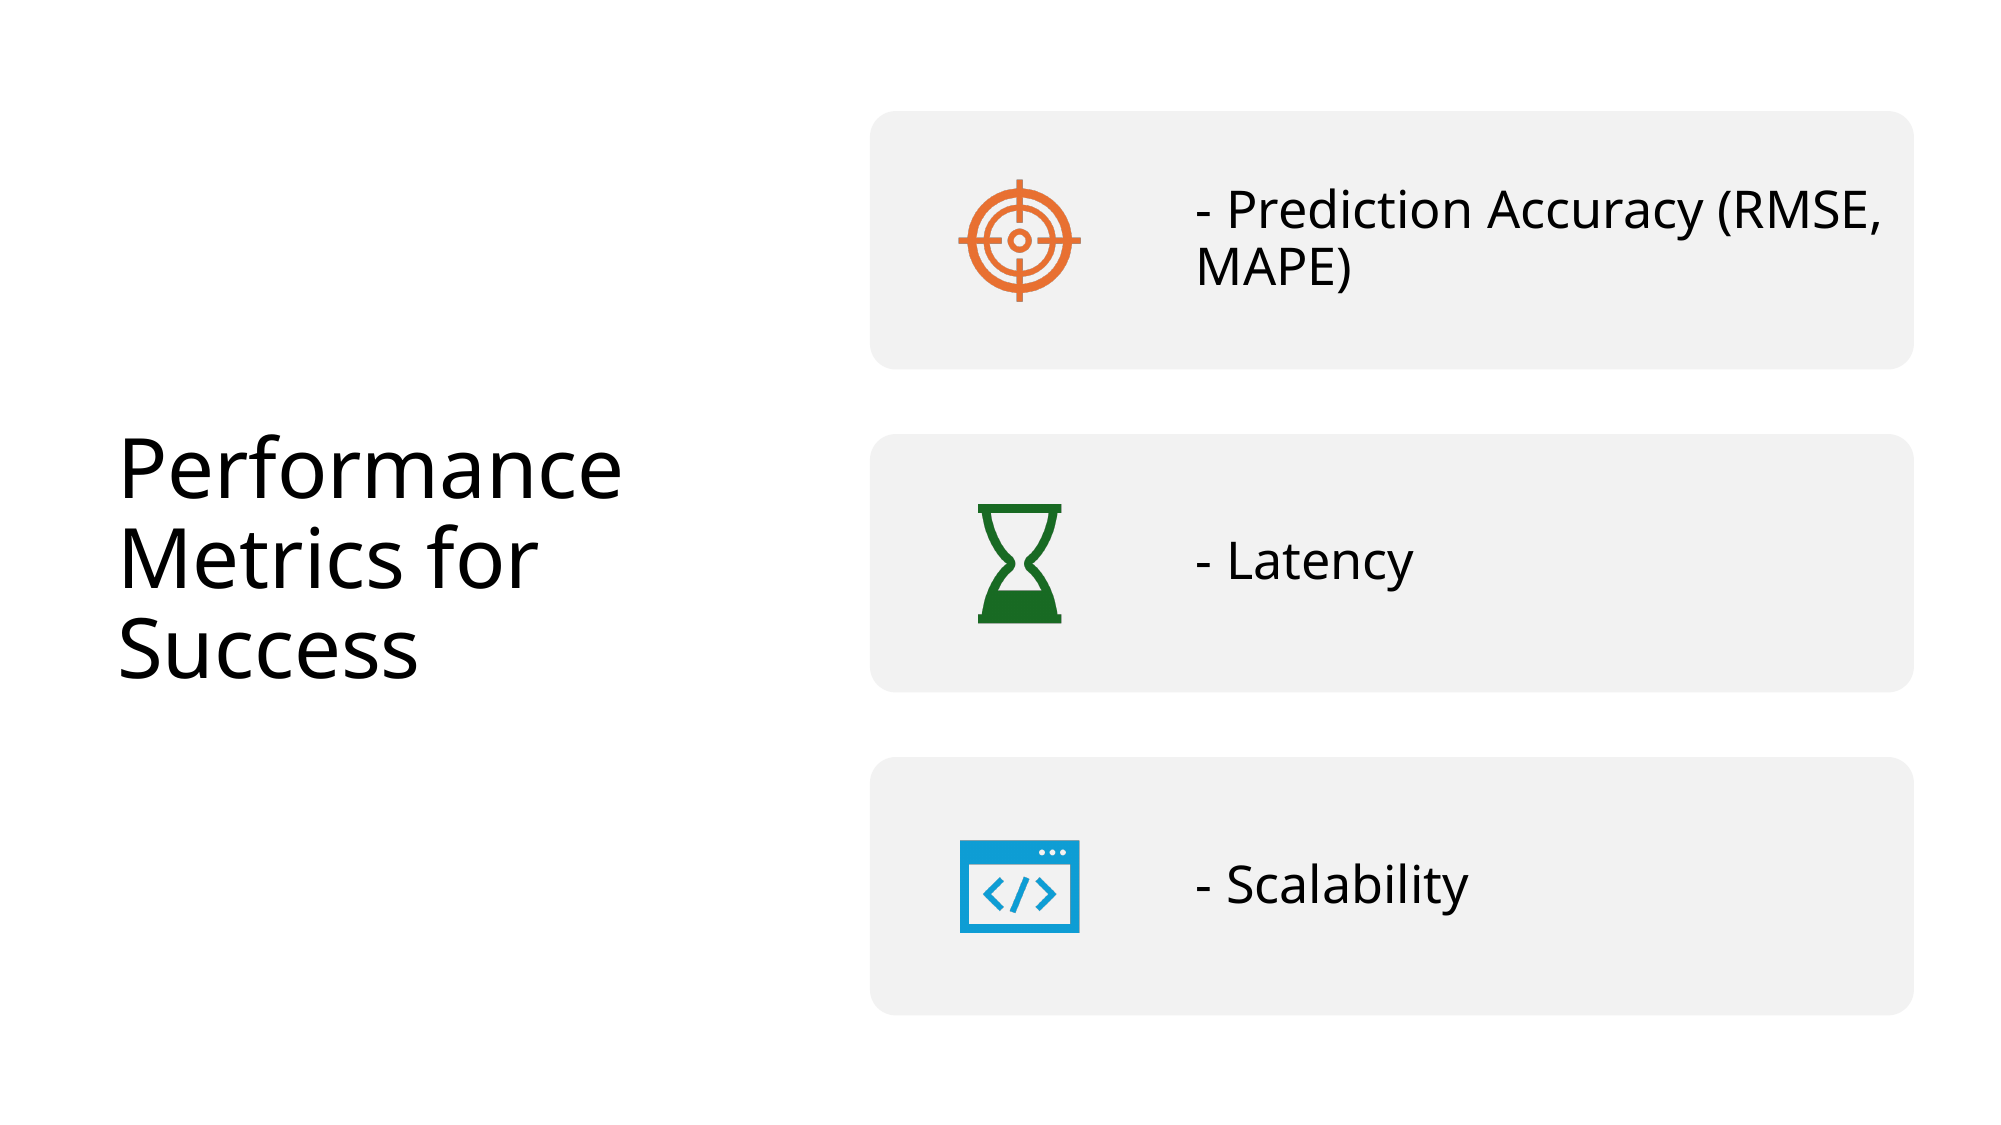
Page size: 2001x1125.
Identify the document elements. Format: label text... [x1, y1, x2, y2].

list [869, 110, 1915, 1016]
title Performance Metrics for Success [101, 190, 693, 933]
